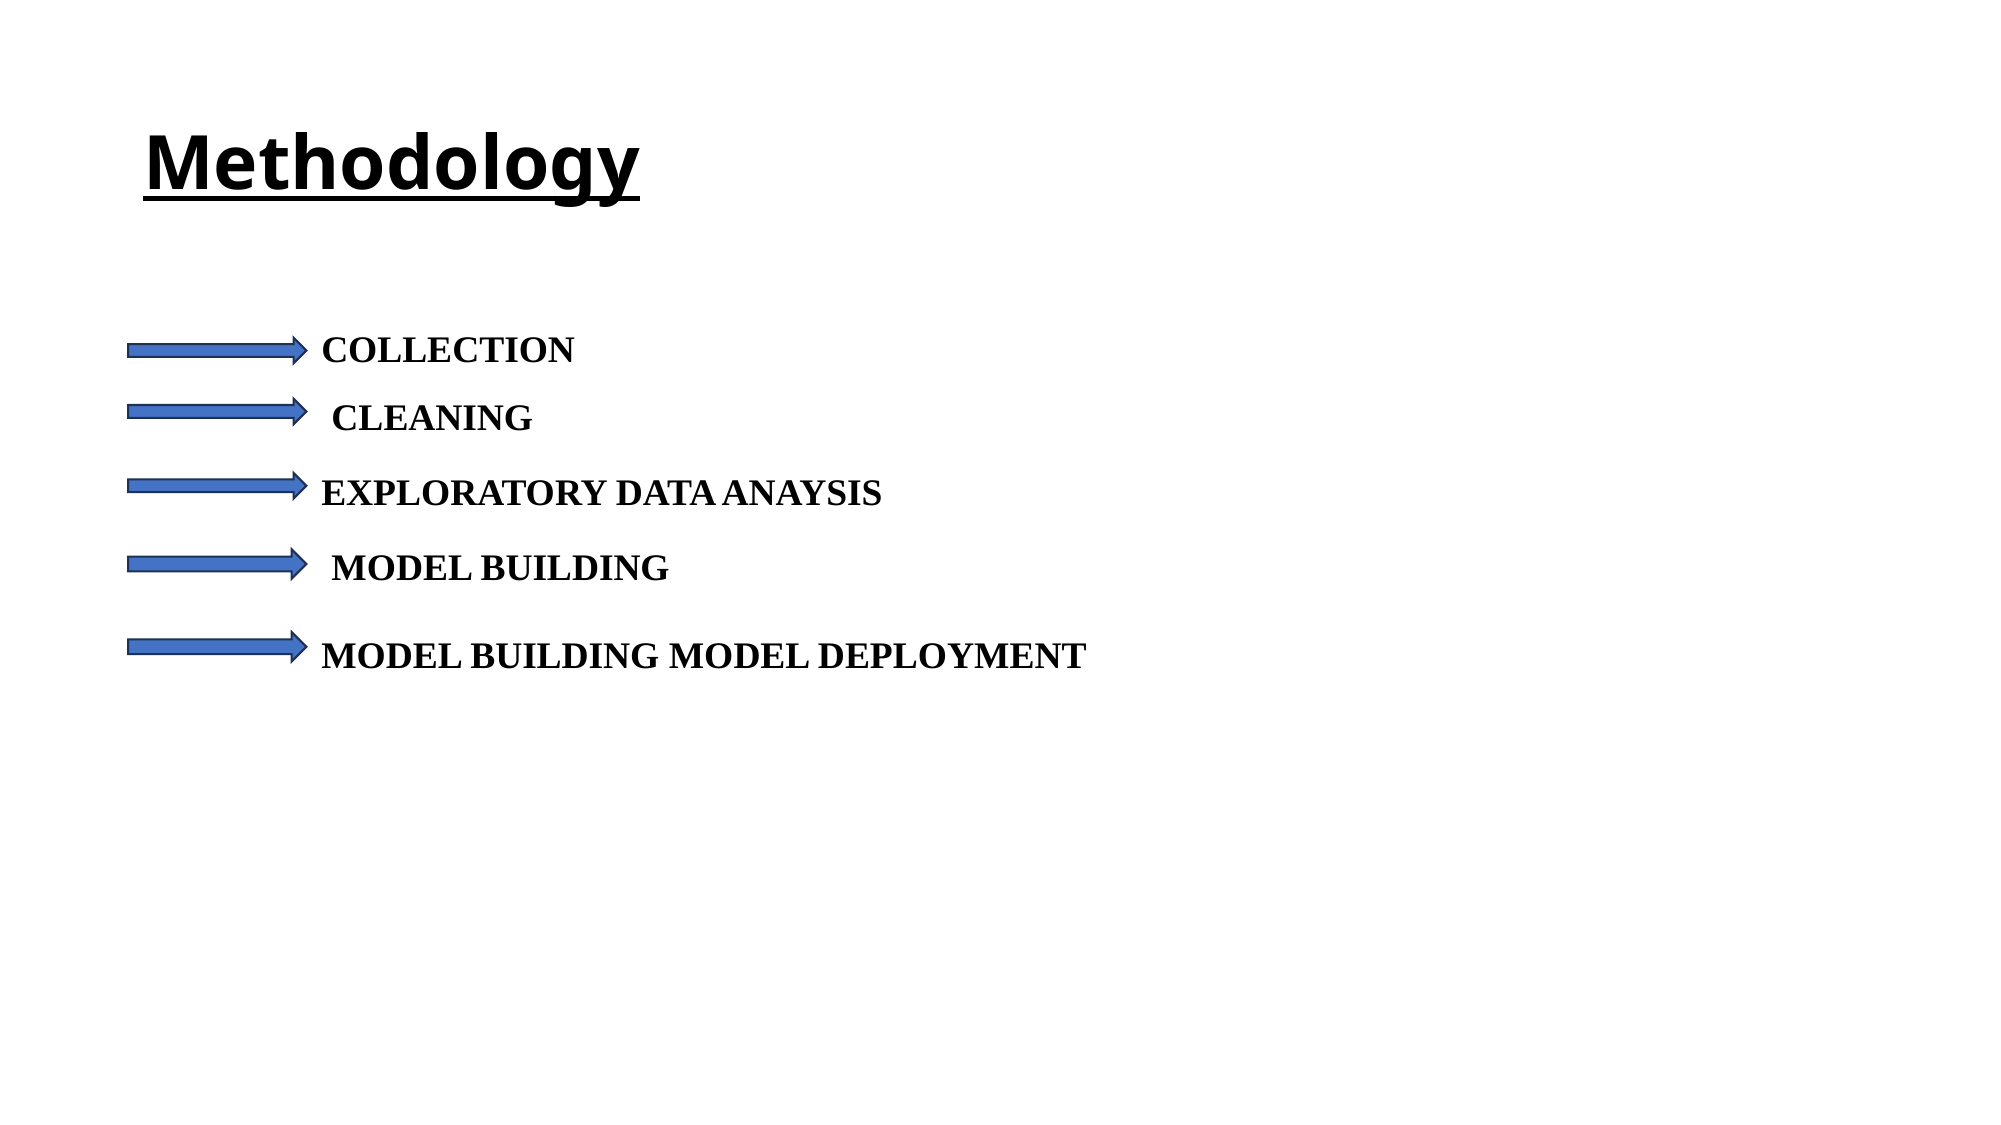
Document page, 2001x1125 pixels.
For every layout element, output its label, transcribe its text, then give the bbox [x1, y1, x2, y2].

text_box MODEL BUILDING MODEL DEPLOYMENT [306, 623, 1528, 683]
text_box [127, 629, 306, 664]
text_box EXPLORATORY DATA ANAYSIS [306, 460, 1500, 521]
text_box [127, 396, 308, 427]
text_box [127, 470, 306, 502]
text_box CLEANING [316, 385, 1415, 446]
text_box [127, 546, 308, 582]
text_box MODEL BUILDING [316, 535, 1388, 596]
title Methodology [128, 57, 1854, 275]
text_box [127, 335, 306, 366]
text_box COLLECTION [306, 317, 1575, 378]
